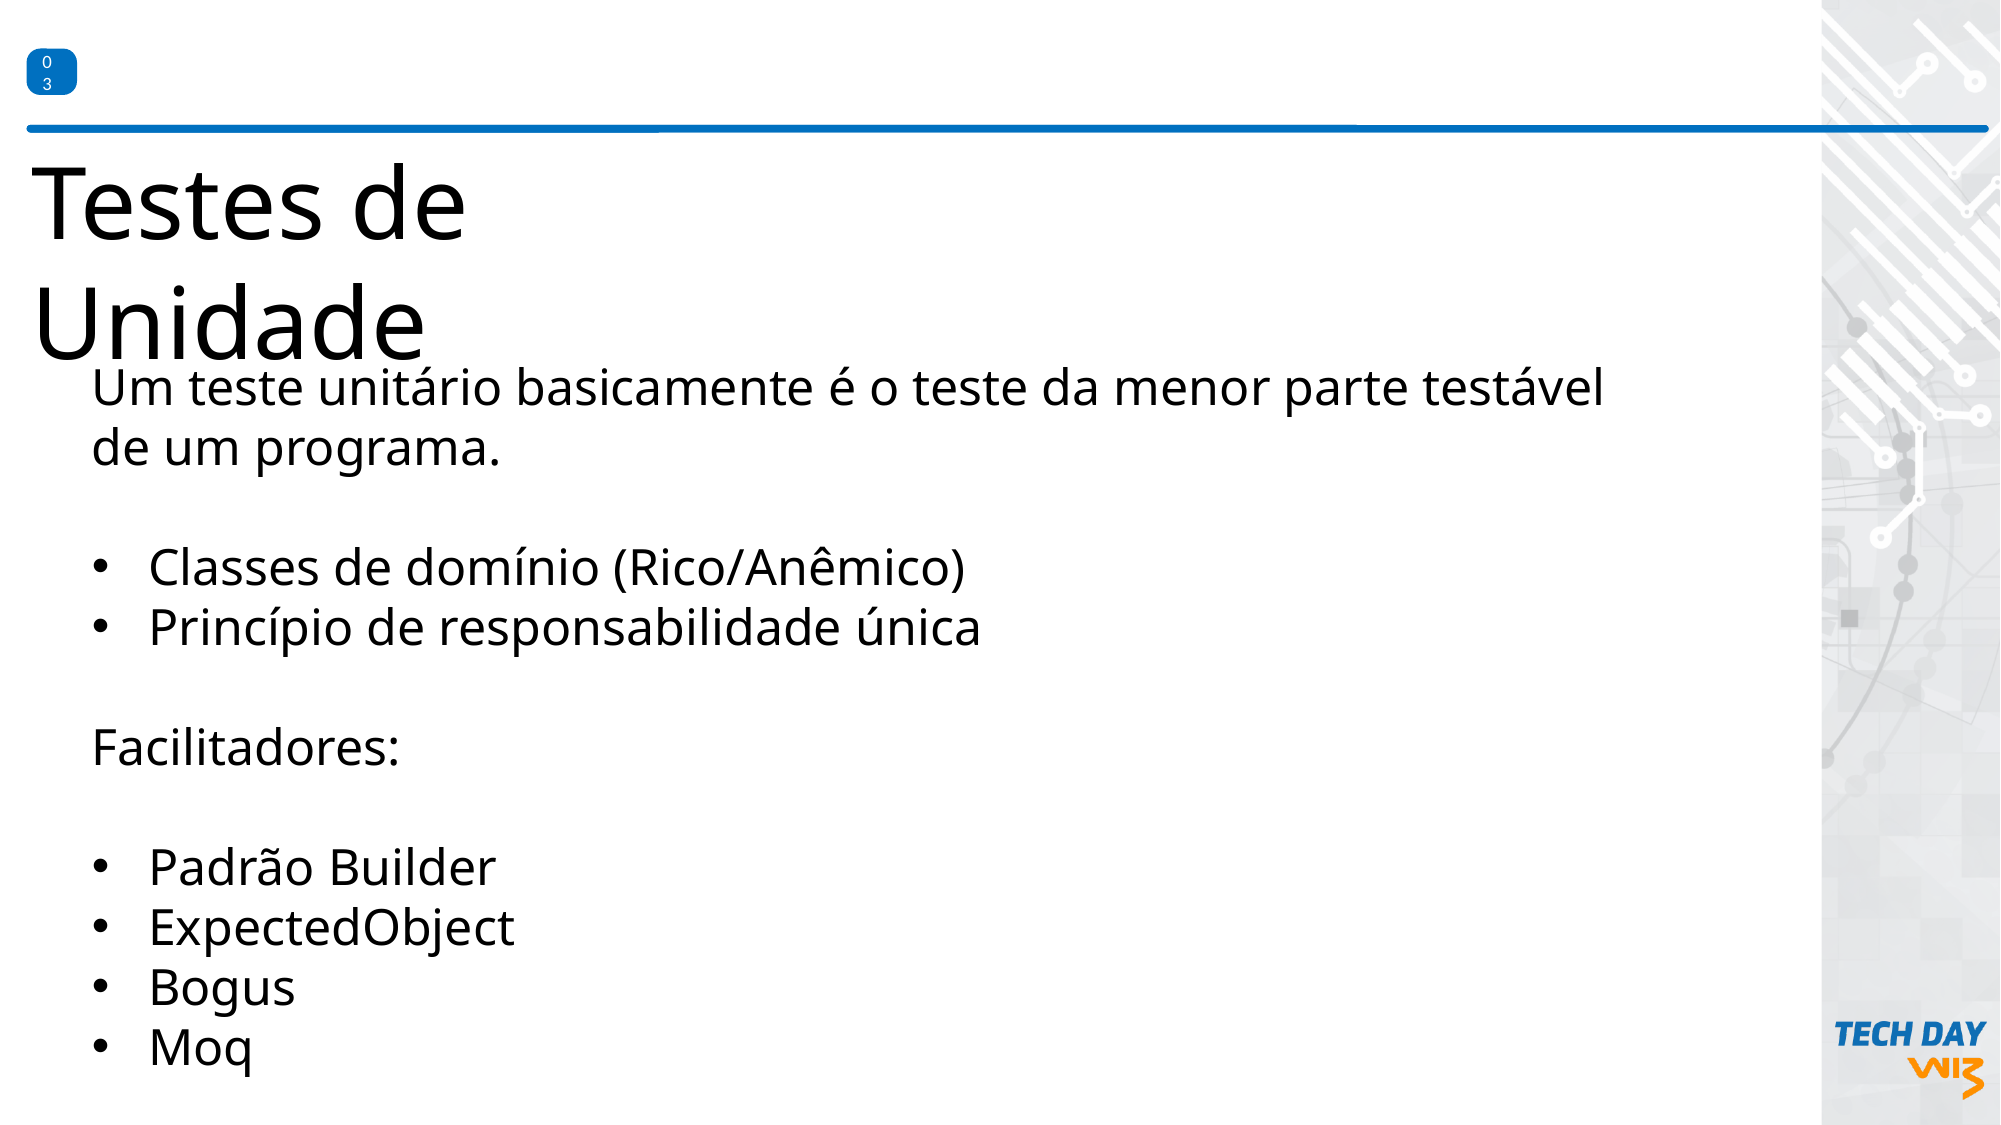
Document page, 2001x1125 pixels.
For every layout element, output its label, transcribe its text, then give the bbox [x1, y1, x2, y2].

picture [1821, 0, 2000, 1125]
text_box Um teste unitário basicamente é o teste da menor parte testável de um programa. Classes de domínio (Rico/Anêmico) Princípio de responsabilidade única Facilitadores: Padrão Builder ExpectedObject Bogus Moq [77, 347, 1673, 1083]
text_box [26, 124, 1989, 133]
text_box Testes de Unidade [17, 132, 903, 388]
text_box 03 [26, 48, 78, 95]
